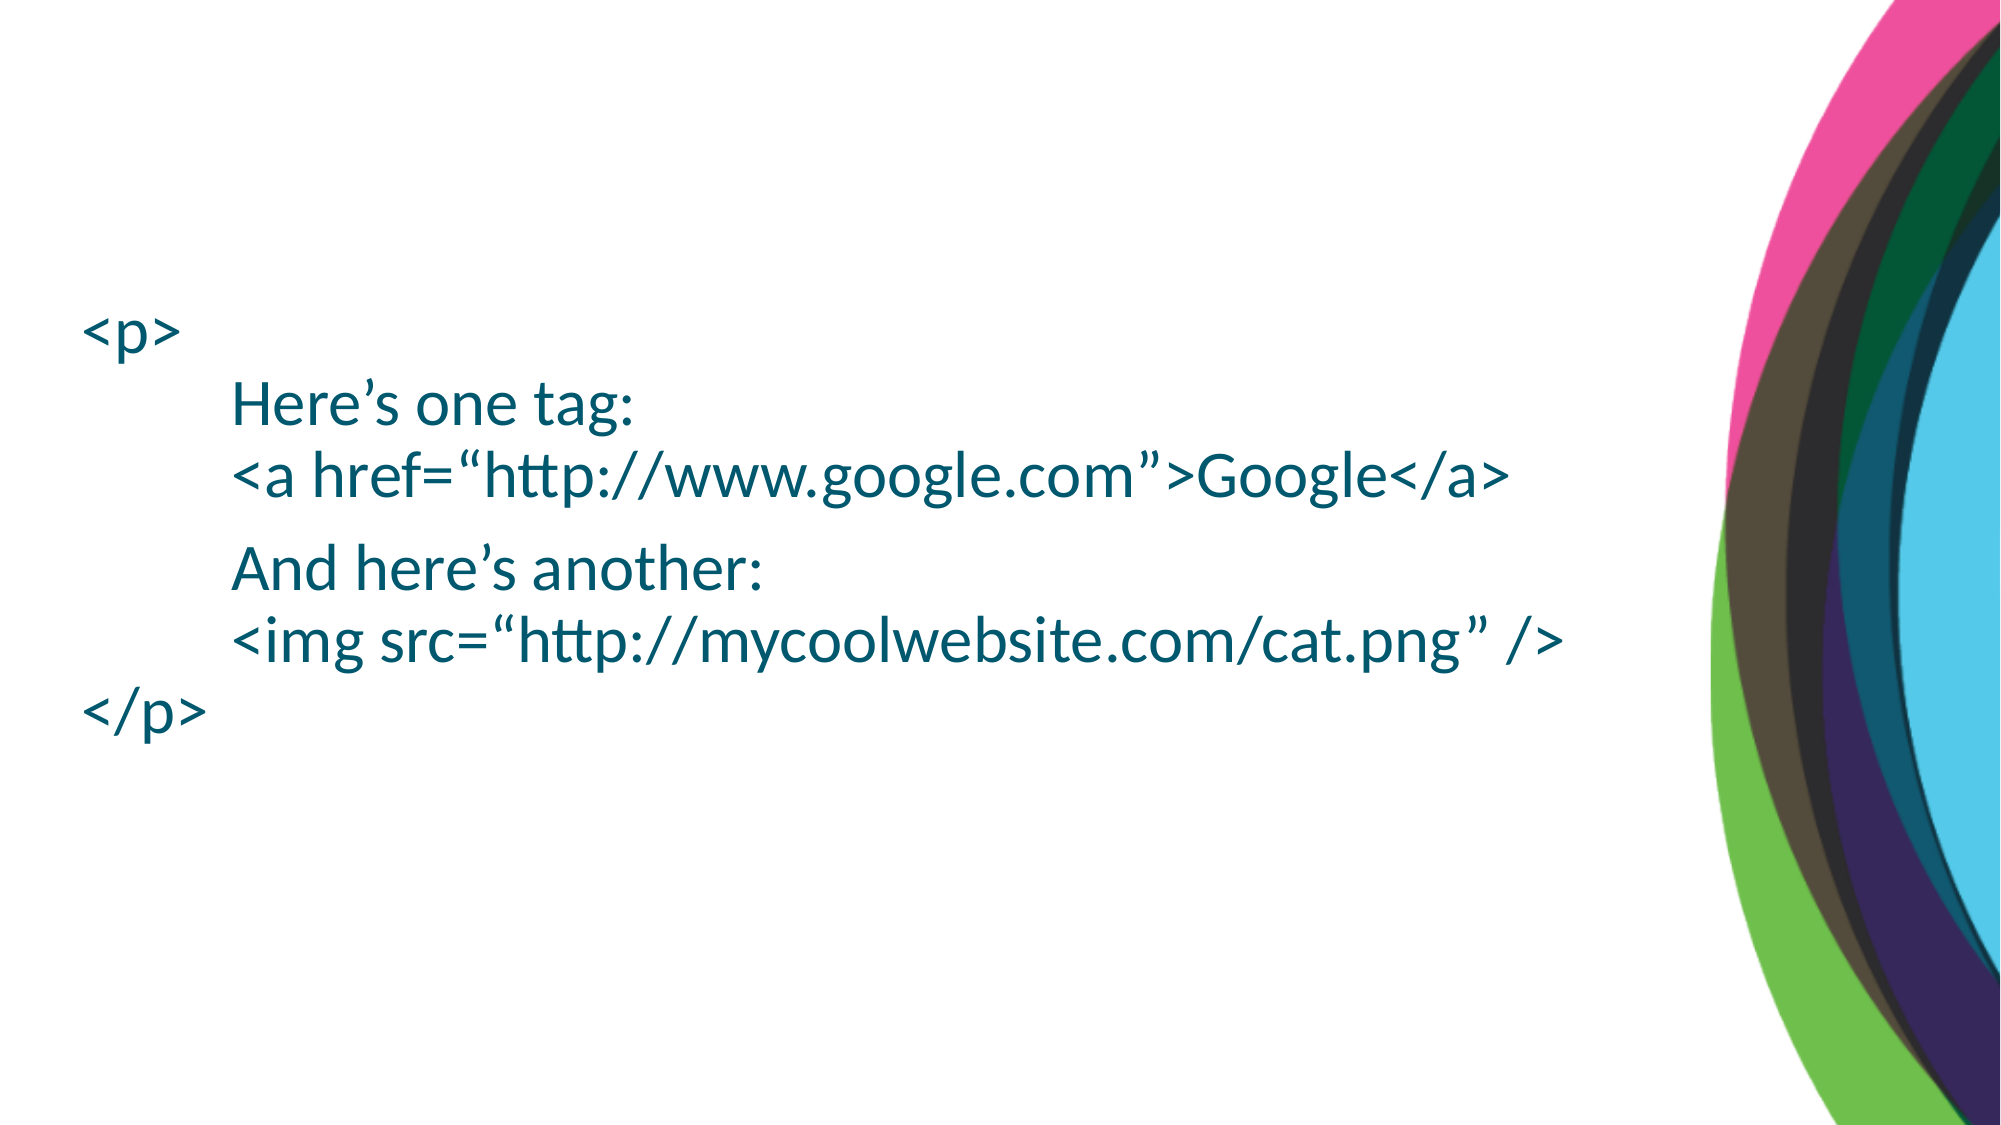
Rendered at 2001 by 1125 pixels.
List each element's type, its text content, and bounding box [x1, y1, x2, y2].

list <p> Here’s one tag: <a href=“http://www.google.com”>Google</a> And here’s another: <img src=“http://mycoolwebsite.com/cat.png” /> </p> [66, 288, 1650, 1065]
picture [1711, 0, 2001, 1125]
